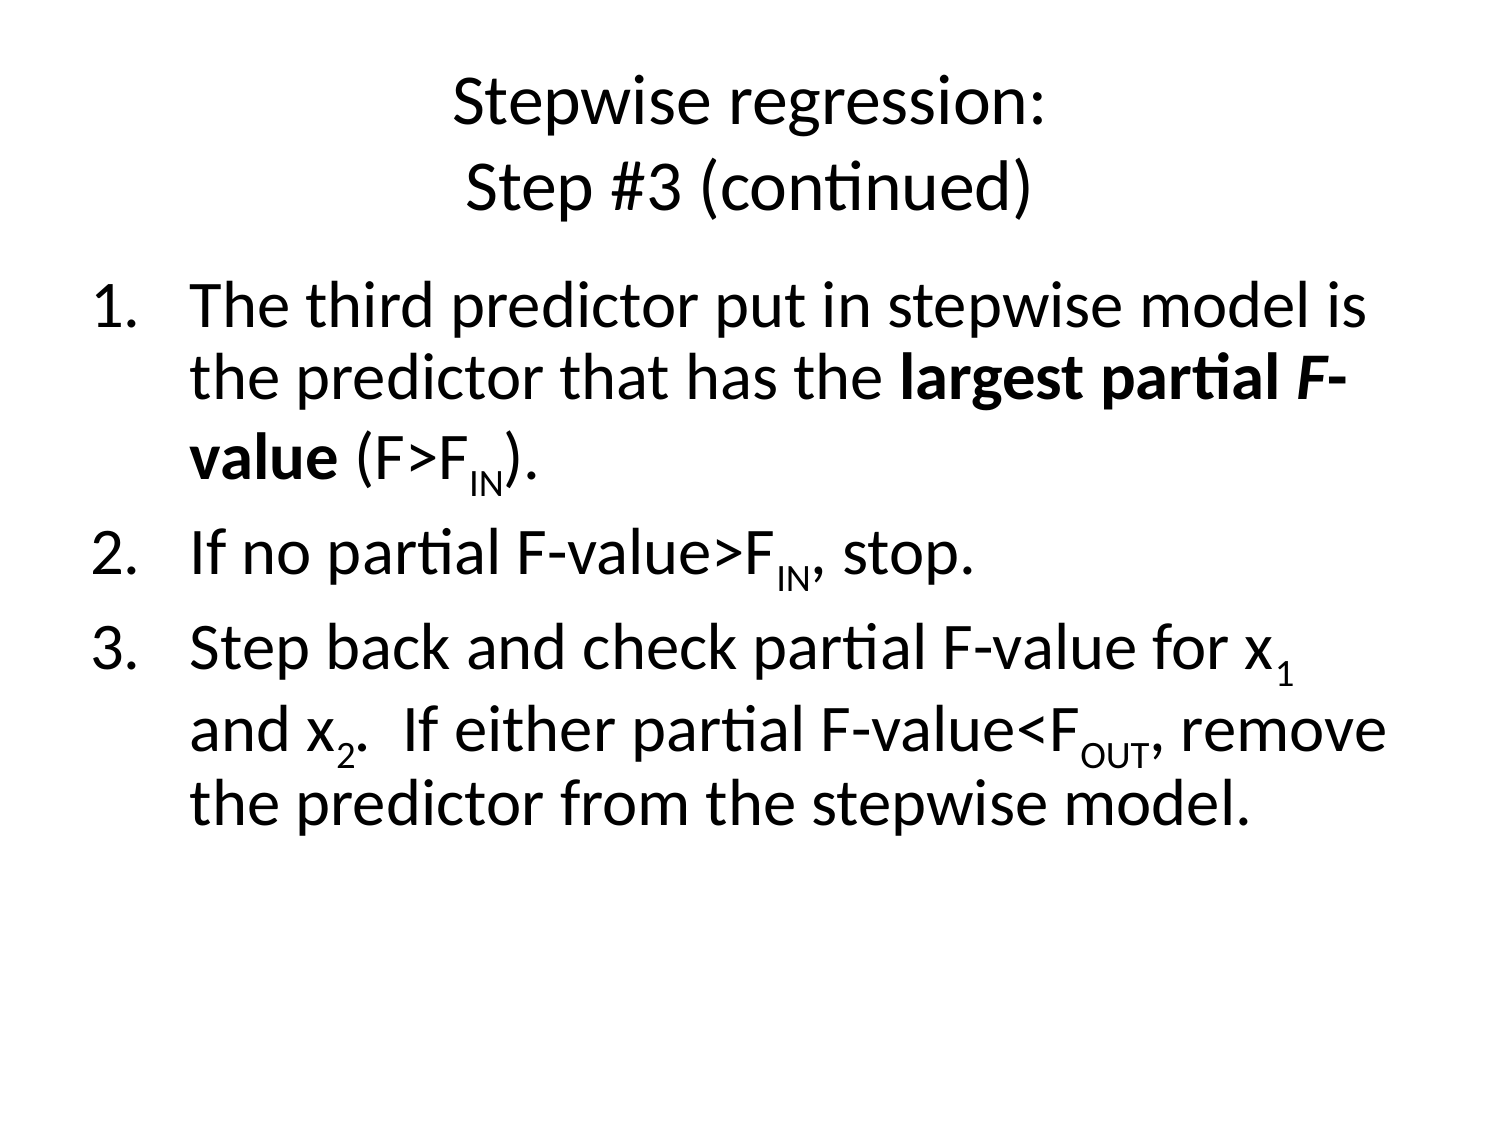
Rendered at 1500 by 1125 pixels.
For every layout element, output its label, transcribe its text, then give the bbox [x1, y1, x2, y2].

list The third predictor put in stepwise model is the predictor that has the largest partial F-value (F>FIN). If no partial F-value>FIN, stop. Step back and check partial F-value for x1 and x2. If either partial F-value<FOUT, remove the predictor from the stepwise model. [75, 262, 1425, 1005]
title Stepwise regression: Step #3 (continued) [75, 45, 1425, 233]
